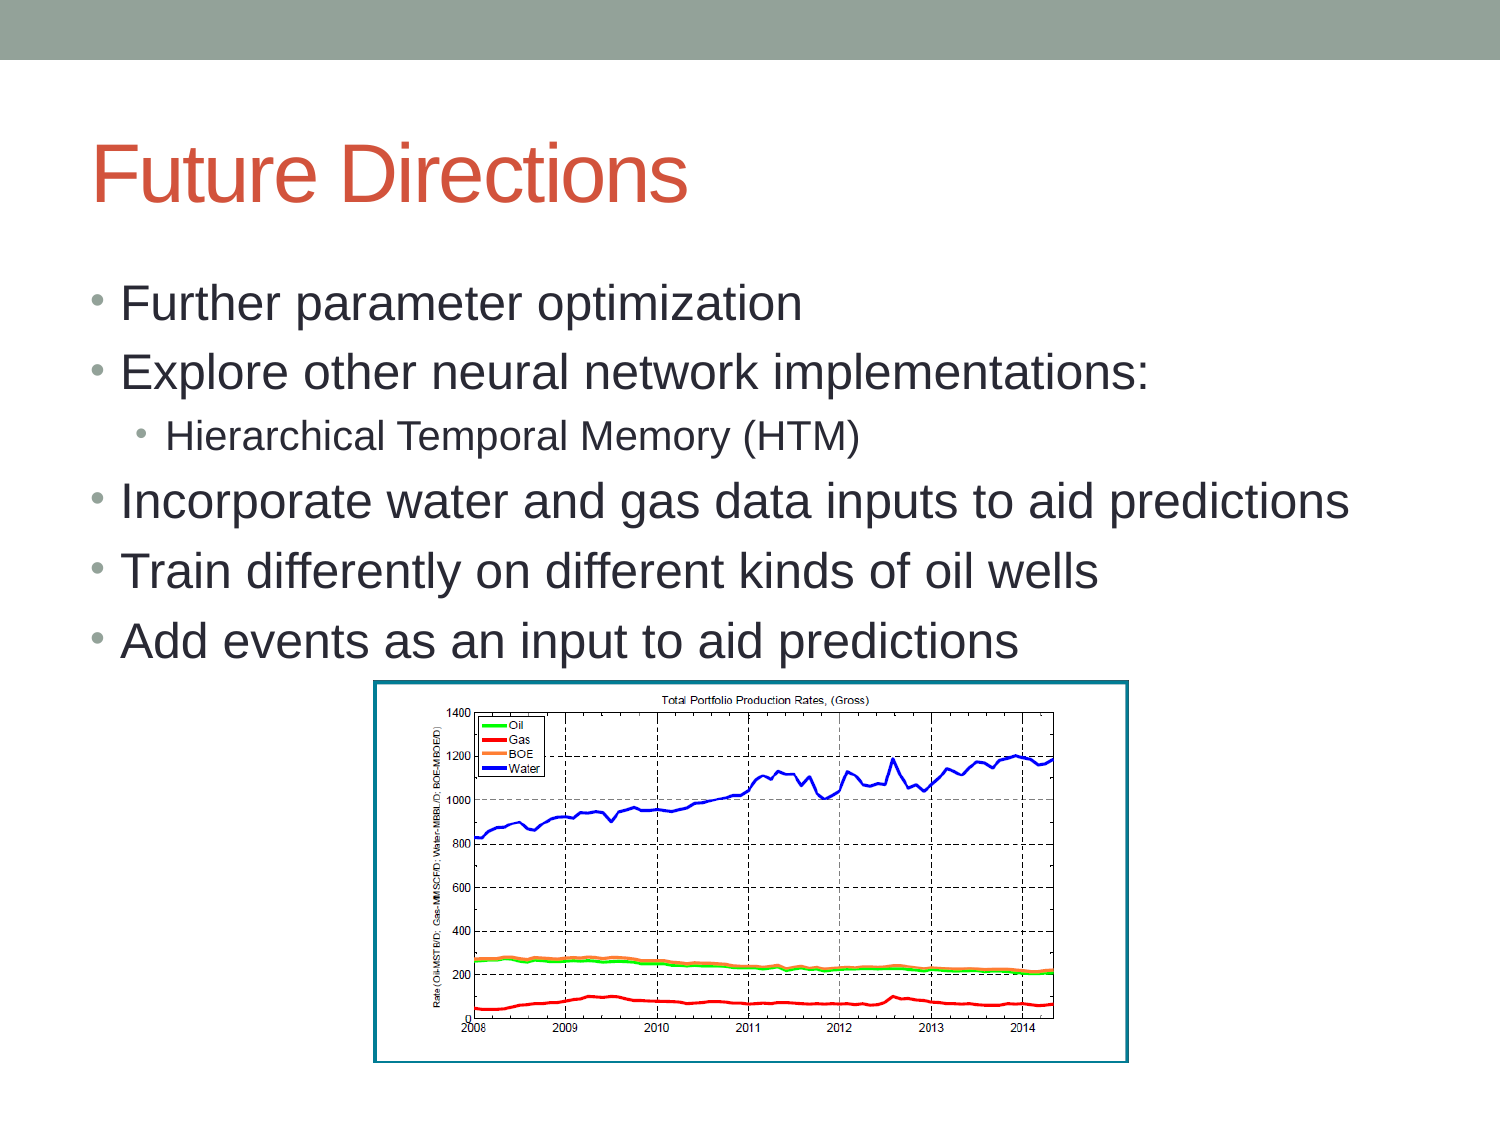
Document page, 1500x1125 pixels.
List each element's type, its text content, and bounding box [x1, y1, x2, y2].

title Future Directions [75, 87, 1425, 250]
list Further parameter optimization Explore other neural network implementations: Hierarchical Temporal Memory (HTM) Incorporate water and gas data inputs to aid predictions Train differently on different kinds of oil wells Add events as an input to aid predictions [75, 262, 1425, 1063]
picture [373, 680, 1129, 1063]
